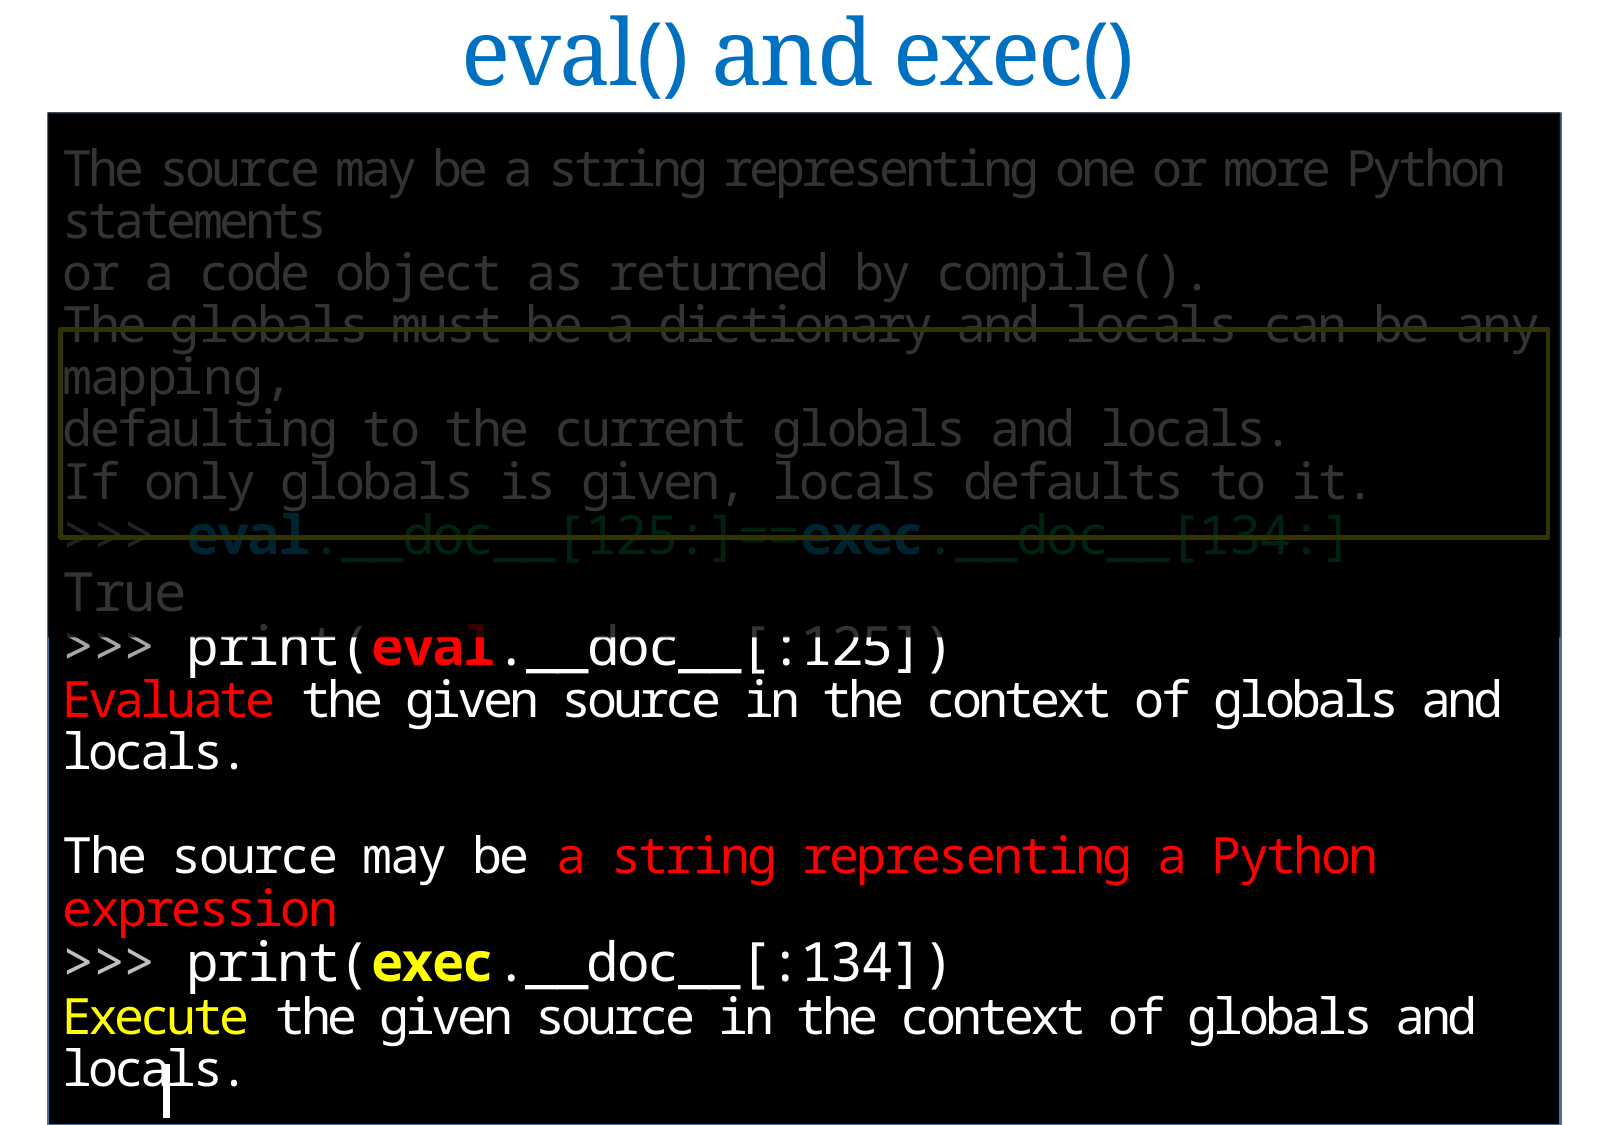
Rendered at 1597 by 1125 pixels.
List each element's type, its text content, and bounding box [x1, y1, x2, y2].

text_box eval() and exec() [0, 0, 1597, 113]
text_box [47, 111, 1562, 638]
text_box >>> print(exec.__doc__) Execute the given source in the context of globals and locals. The source may be a string representing one or more Python statements or a code object as returned by compile(). The globals must be a dictionary and locals can be any mapping, defaulting to the current globals and locals. If only globals is given, locals defaults to it. >>> eval.__doc__[125:]==exec.__doc__[134:] True >>> print(eval.__doc__[:125]) Evaluate the given source in the context of globals and locals. The source may be a string representing a Python expression >>> print(exec.__doc__[:134]) Execute the given source in the context of globals and locals. The source may be a string representing one or more Python statements >>> [47, 638, 1562, 1125]
